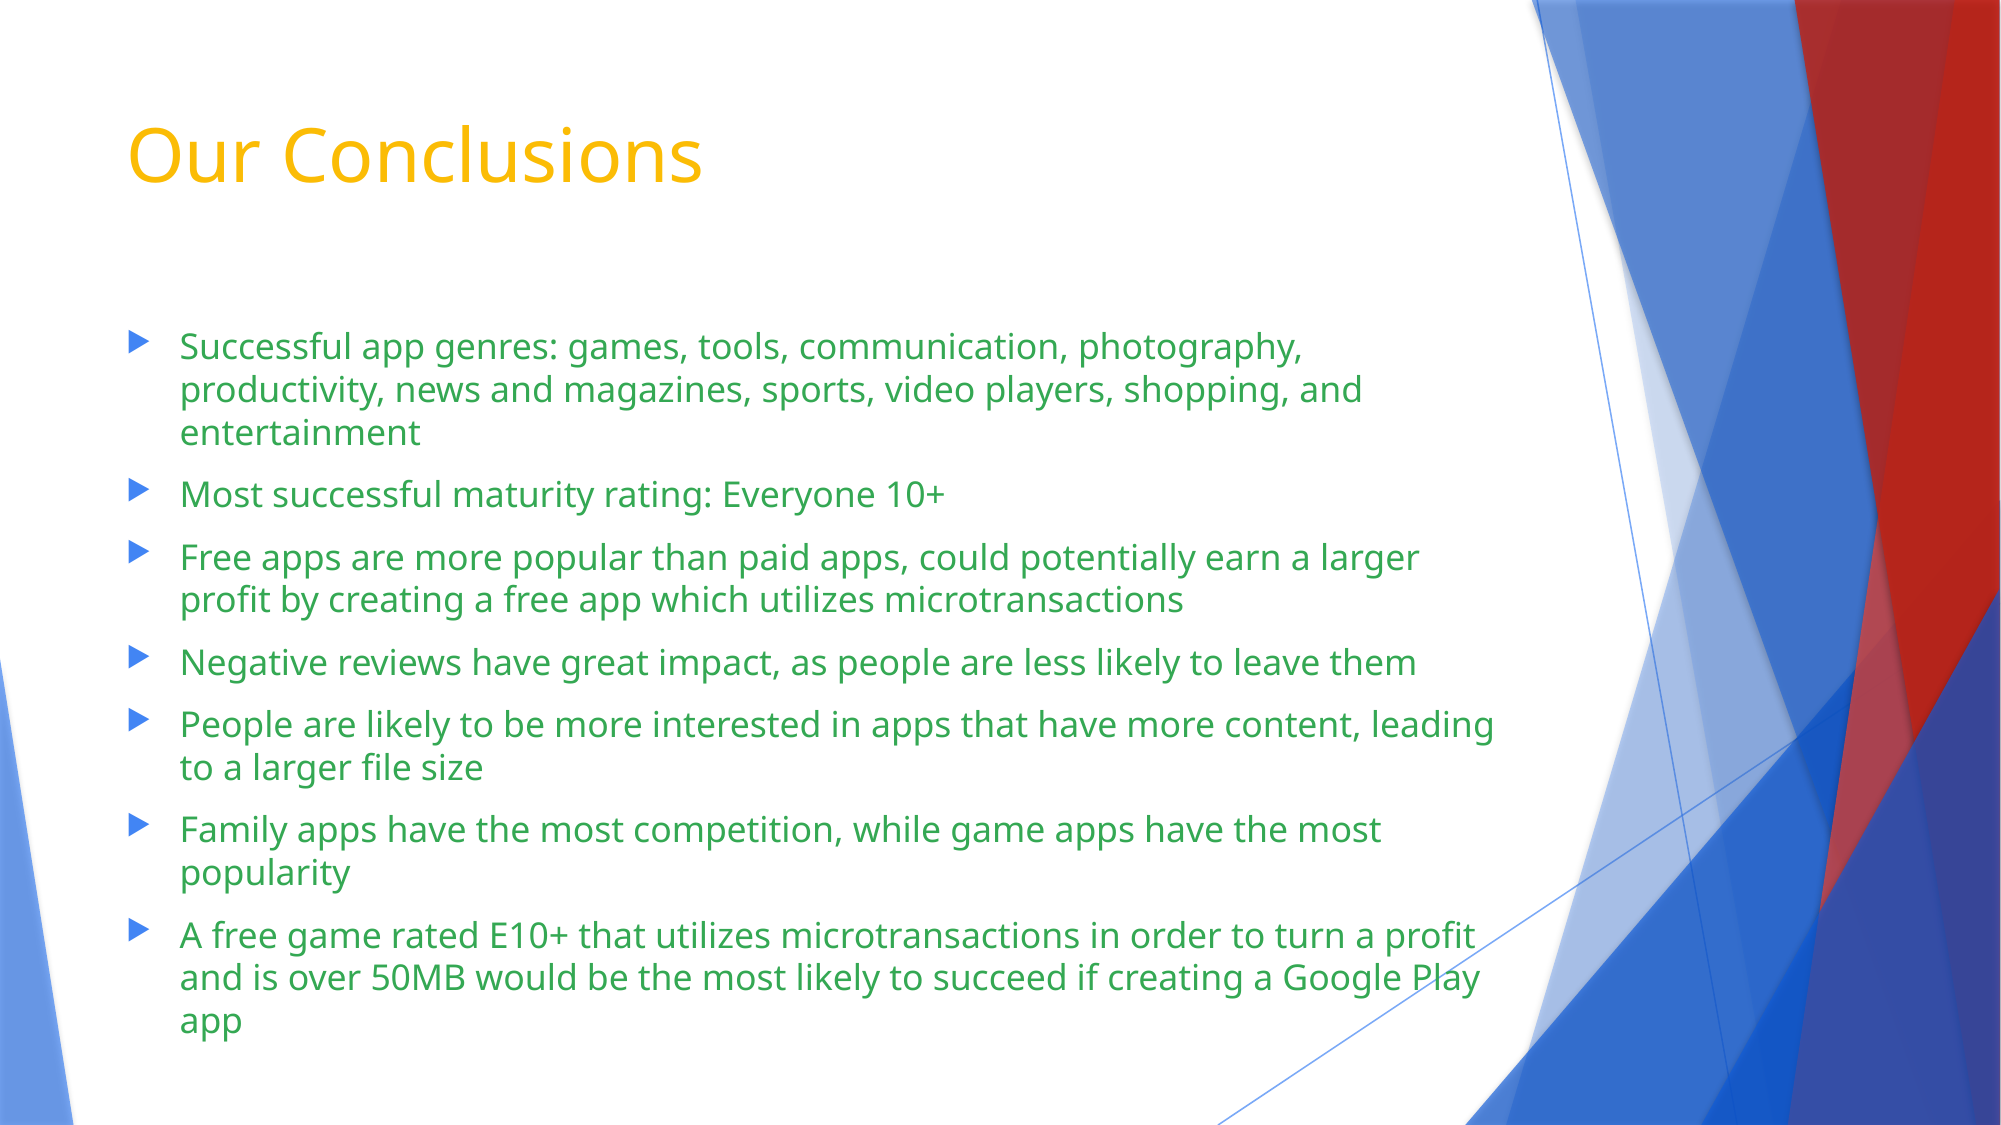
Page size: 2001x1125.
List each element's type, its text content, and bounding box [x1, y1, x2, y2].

list Successful app genres: games, tools, communication, photography, productivity, news and magazines, sports, video players, shopping, and entertainment Most successful maturity rating: Everyone 10+ Free apps are more popular than paid apps, could potentially earn a larger profit by creating a free app which utilizes microtransactions Negative reviews have great impact, as people are less likely to leave them People are likely to be more interested in apps that have more content, leading to a larger file size Family apps have the most competition, while game apps have the most popularity A free game rated E10+ that utilizes microtransactions in order to turn a profit and is over 50MB would be the most likely to succeed if creating a Google Play app [111, 316, 1522, 1050]
title Our Conclusions [111, 99, 1522, 316]
